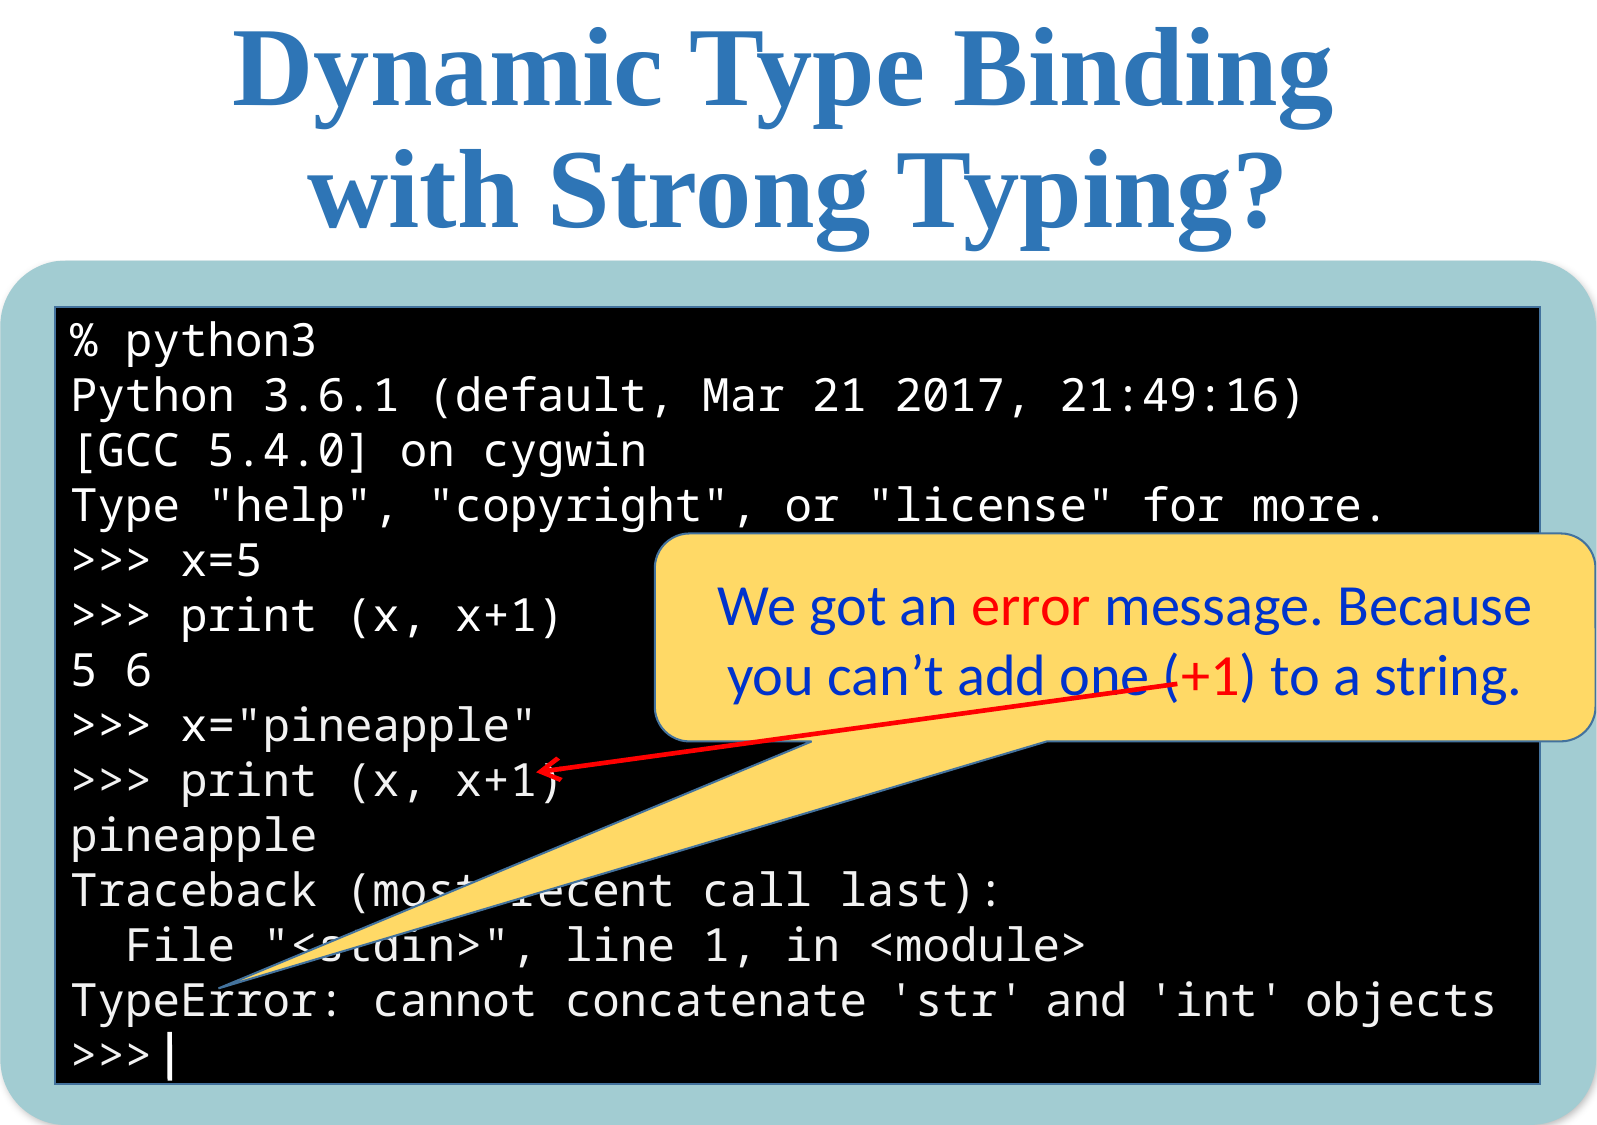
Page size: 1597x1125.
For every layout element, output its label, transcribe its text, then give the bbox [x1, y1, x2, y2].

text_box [536, 683, 1178, 773]
text_box We got an error message. Because you can’t add one (+1) to a string. [653, 532, 1597, 743]
title Dynamic Type Binding with Strong Typing? [0, 0, 1597, 261]
text_box We got an error message. Because you can’t add one (+1) to a string. [218, 773, 945, 990]
text_box [0, 261, 1597, 1125]
text_box % python3 Python 3.6.1 (default, Mar 21 2017, 21:49:16) [GCC 5.4.0] on cygwin Type "help", "copyright", or "license" for more. >>> x=5 >>> print (x, x+1) 5 6 >>> x="pineapple" >>> print (x, x+1) pineapple Traceback (most recent call last): File "<stdin>", line 1, in <module> TypeError: cannot concatenate 'str' and 'int' objects >>> [54, 306, 1541, 1085]
